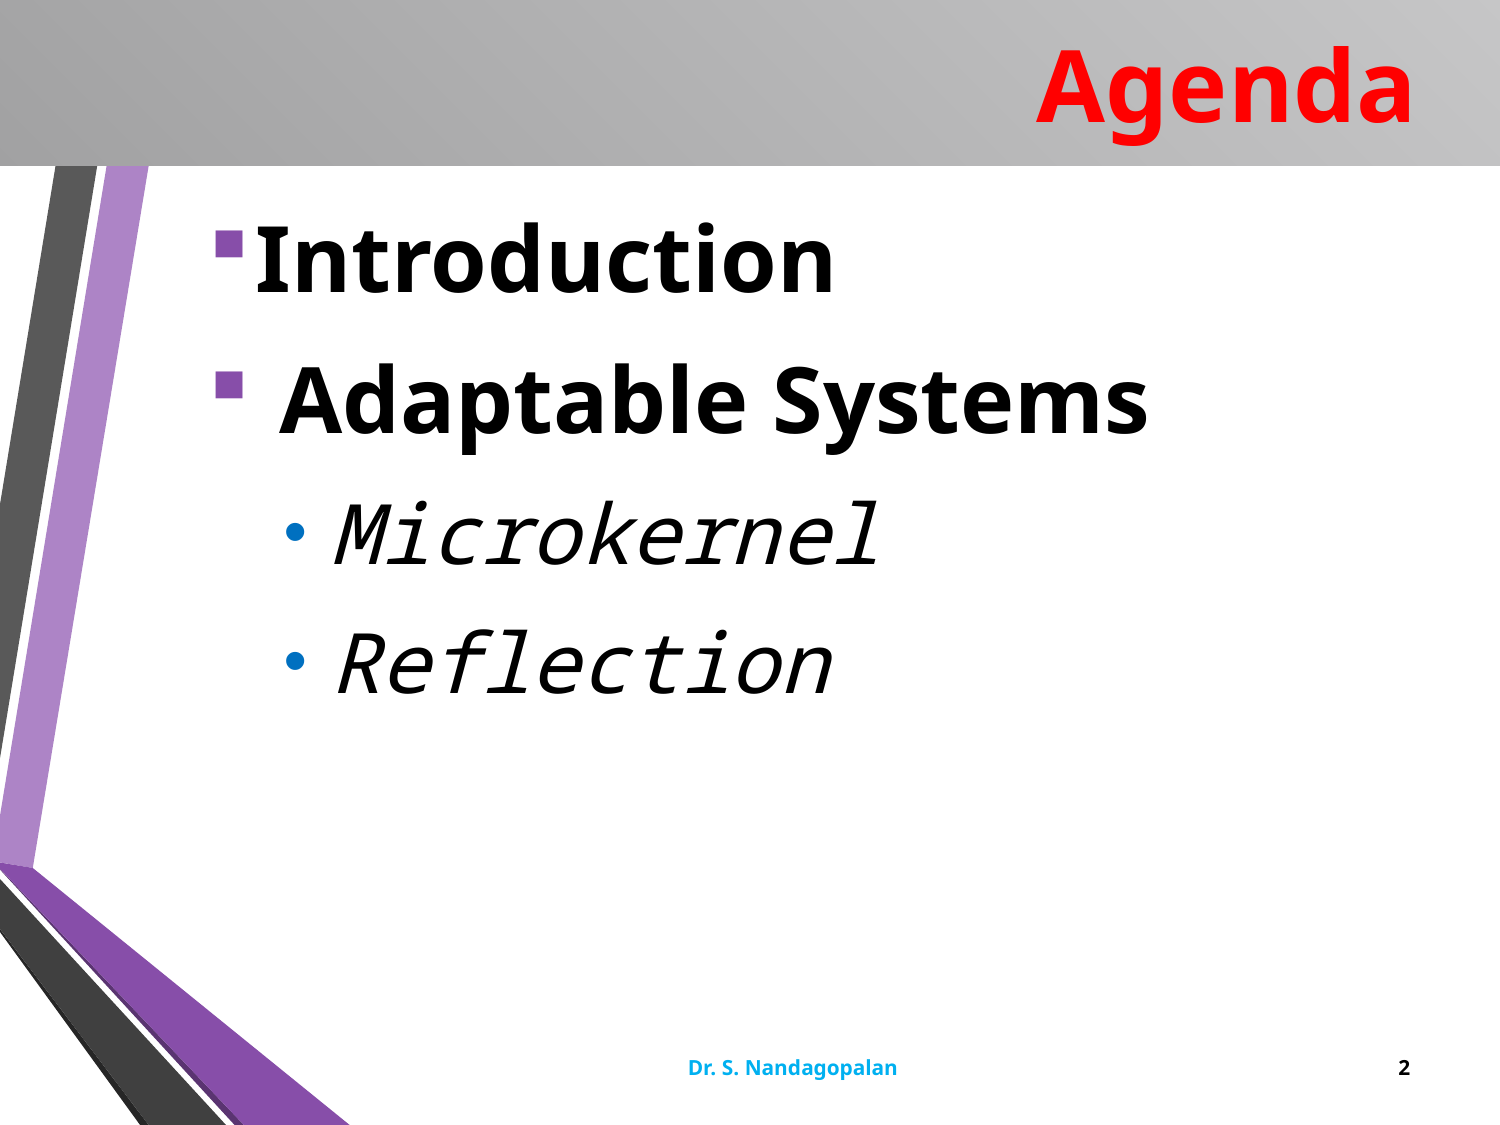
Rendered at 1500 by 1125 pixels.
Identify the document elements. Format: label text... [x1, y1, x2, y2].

footer Dr. S. Nandagopalan [323, 1039, 913, 1099]
title Agenda [0, 0, 1500, 166]
list Introduction Adaptable Systems Microkernel Reflection [193, 193, 1441, 1040]
slide_number 2 [1354, 1039, 1425, 1099]
